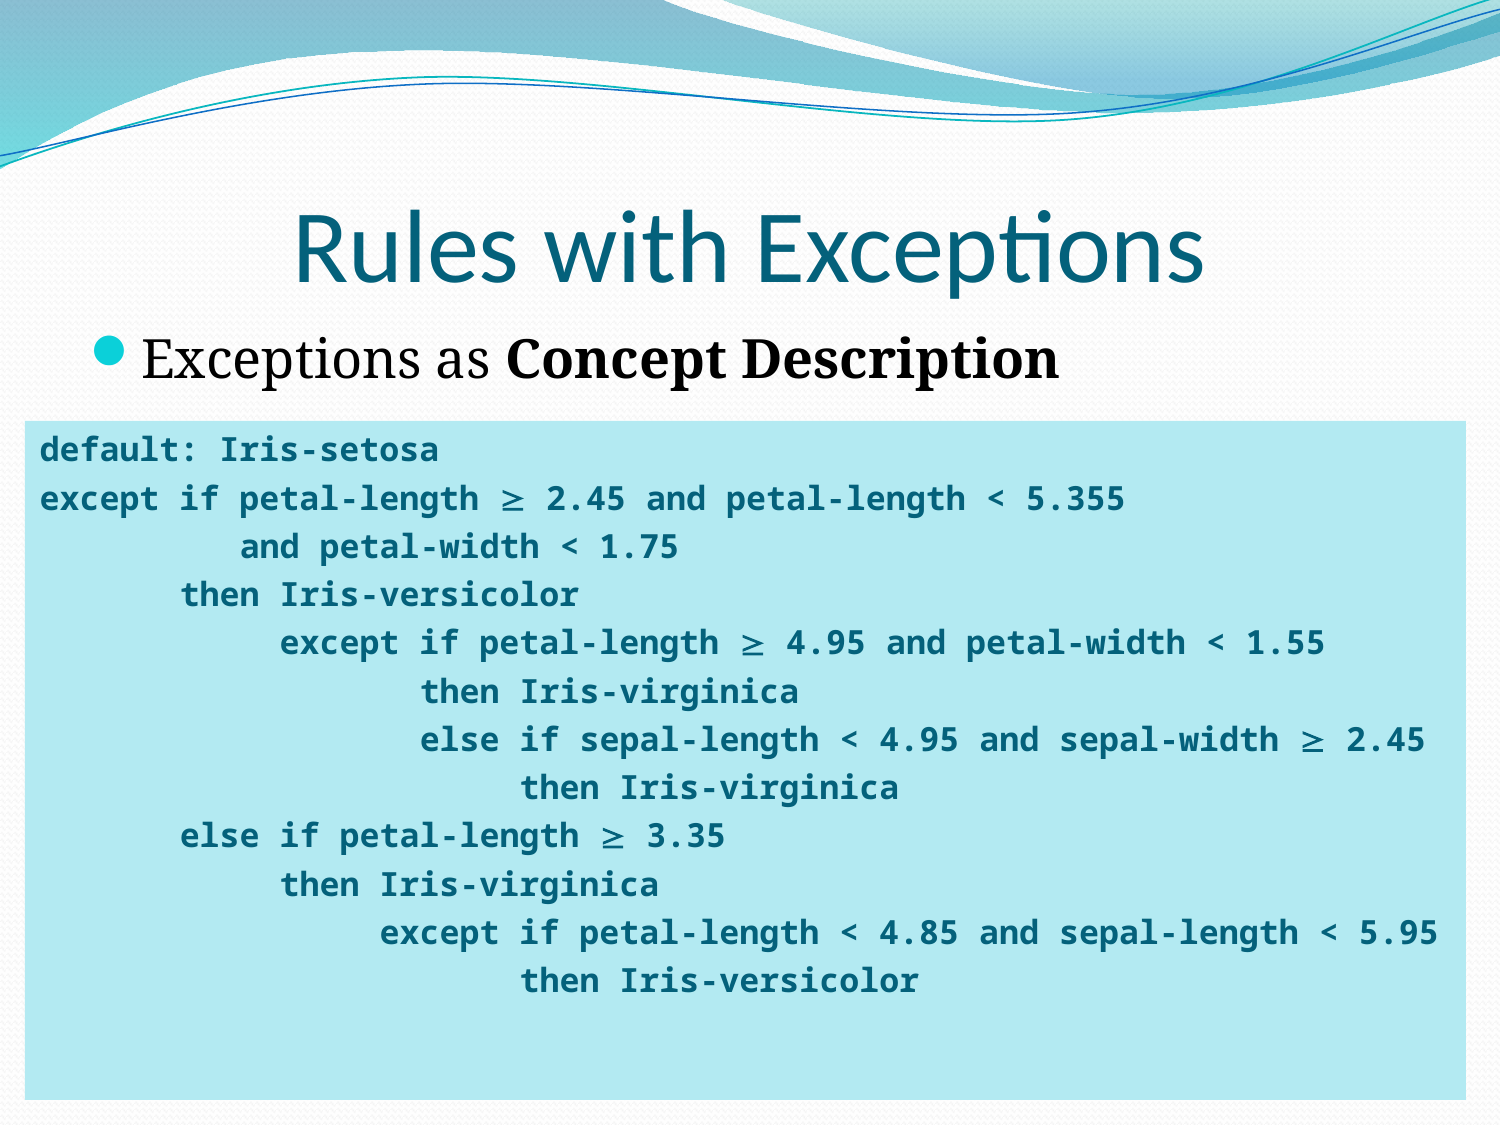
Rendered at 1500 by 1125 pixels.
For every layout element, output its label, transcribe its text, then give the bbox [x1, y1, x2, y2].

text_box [24, 420, 1467, 1101]
list Exceptions as Concept Description [75, 317, 1425, 419]
title Rules with Exceptions [75, 115, 1425, 303]
